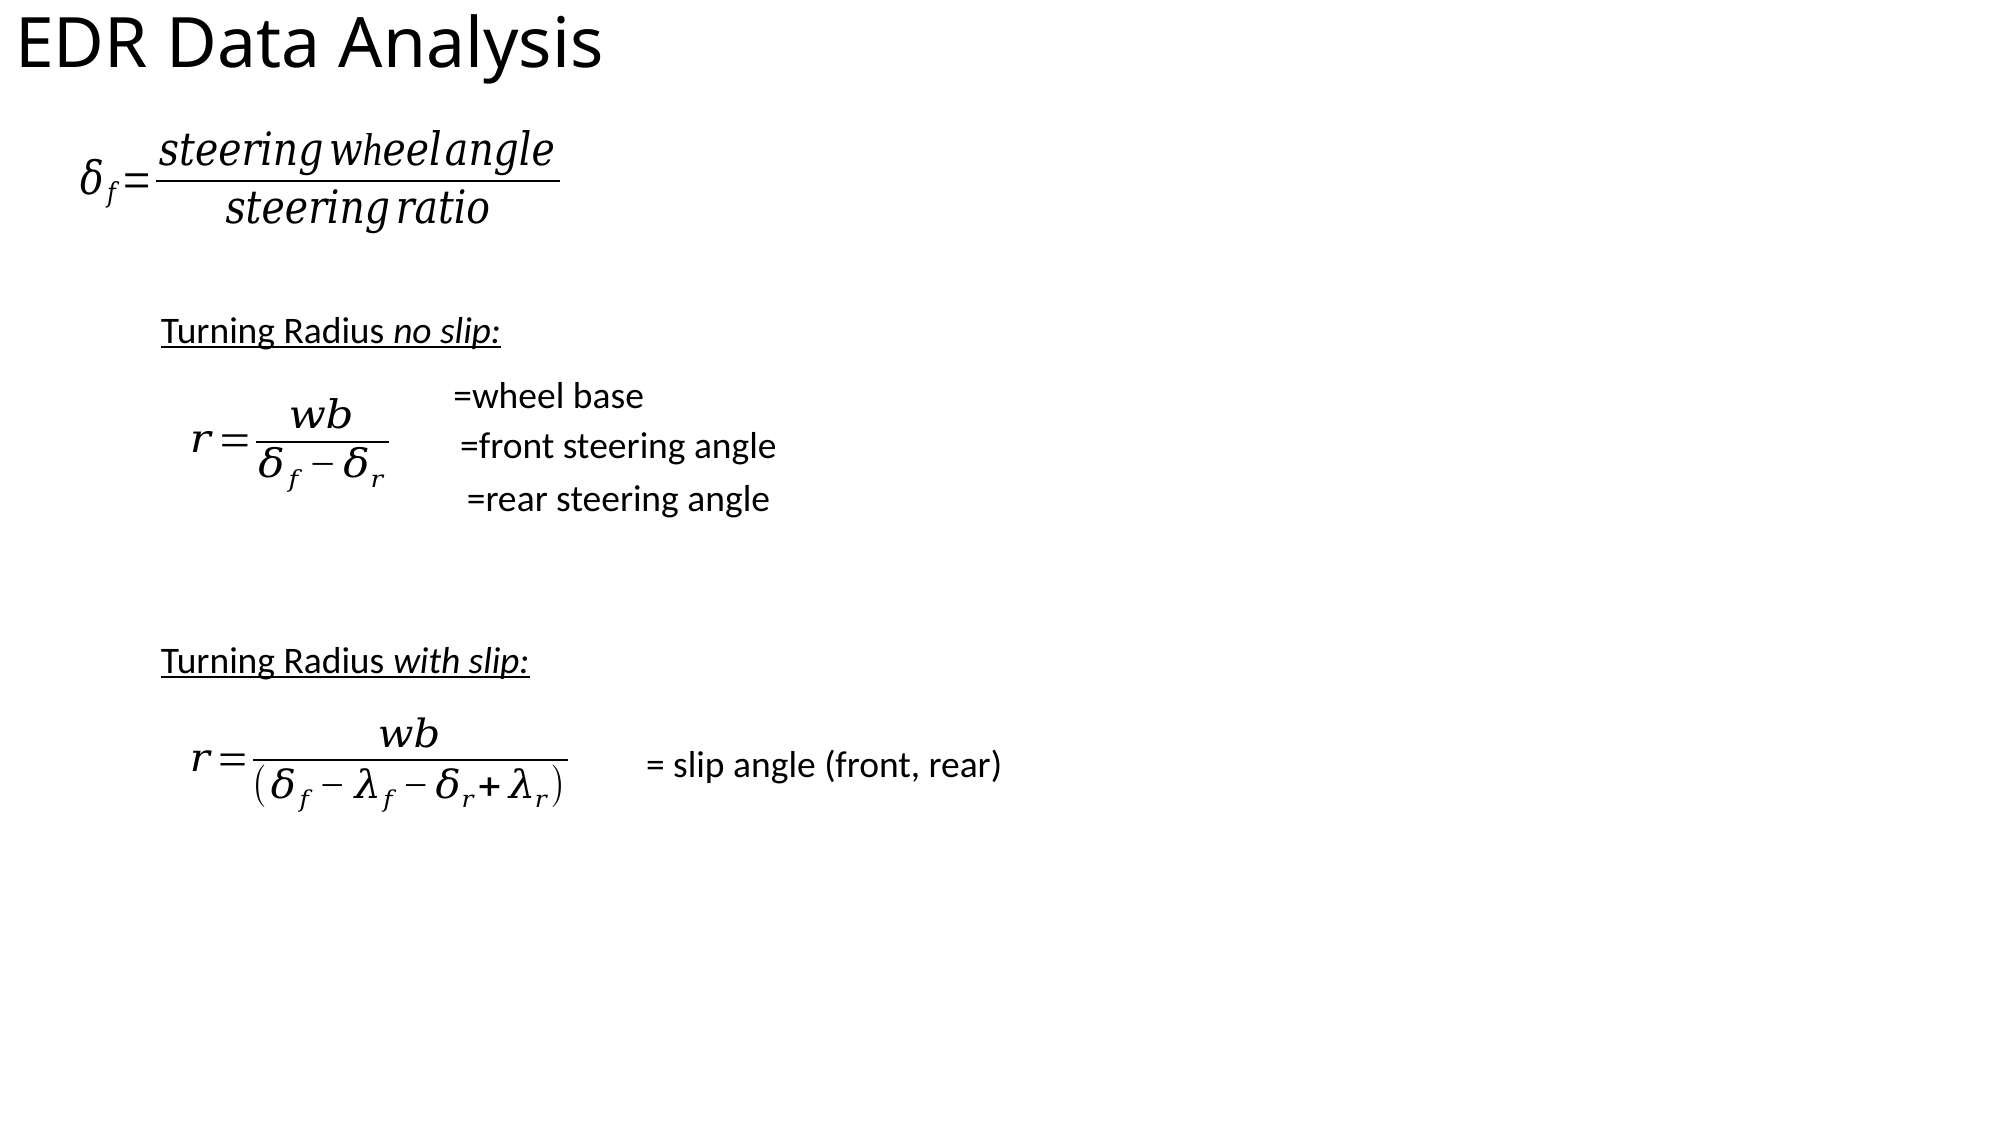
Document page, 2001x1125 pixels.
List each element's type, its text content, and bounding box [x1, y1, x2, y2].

title EDR Data Analysis [0, 0, 1725, 91]
text_box Turning Radius no slip: [146, 298, 550, 359]
text_box Turning Radius with slip: [146, 628, 550, 689]
